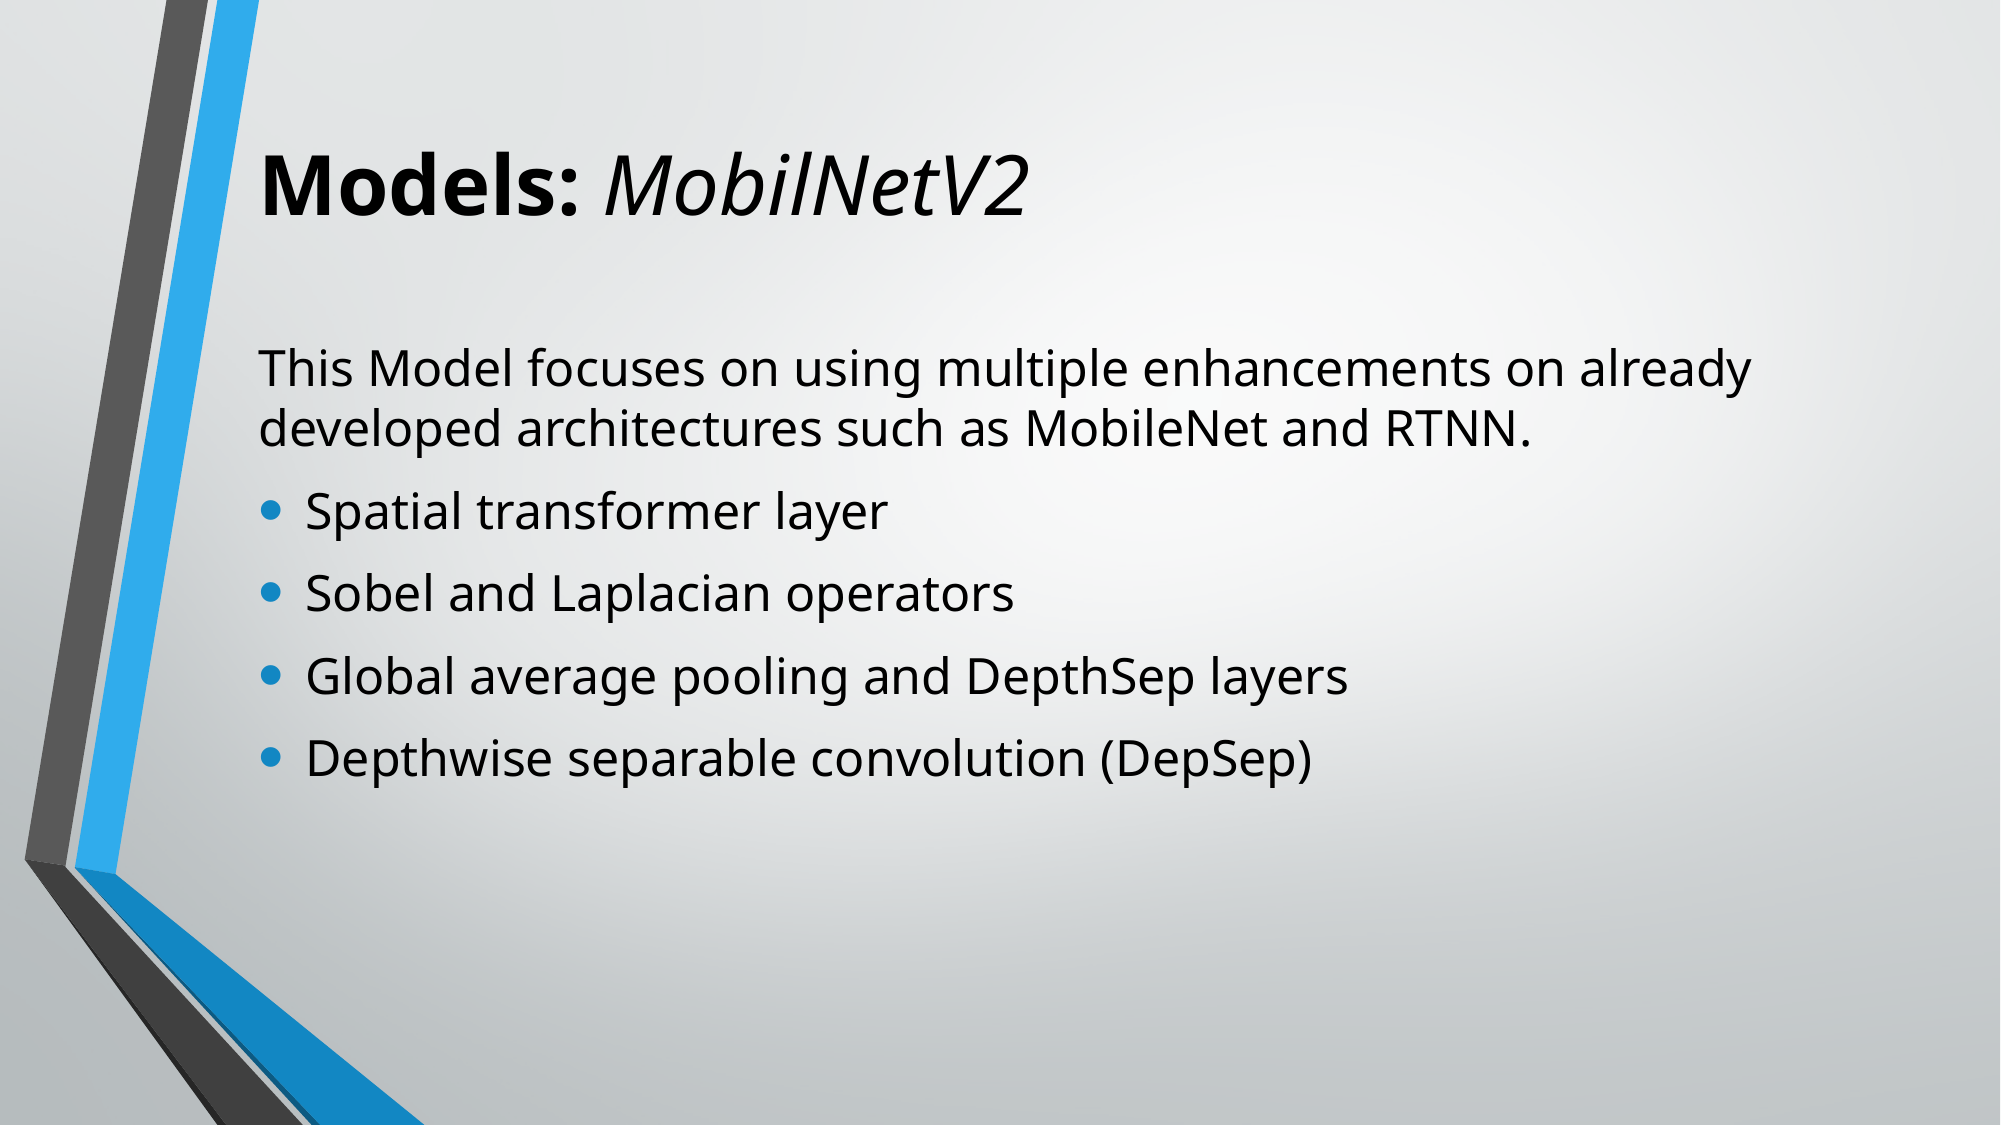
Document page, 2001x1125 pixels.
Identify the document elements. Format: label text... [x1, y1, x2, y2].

title Models: MobilNetV2 [243, 112, 1887, 252]
list This Model focuses on using multiple enhancements on already developed architectures such as MobileNet and RTNN. Spatial transformer layer Sobel and Laplacian operators Global average pooling and DepthSep layers Depthwise separable convolution (DepSep) [243, 305, 1887, 818]
